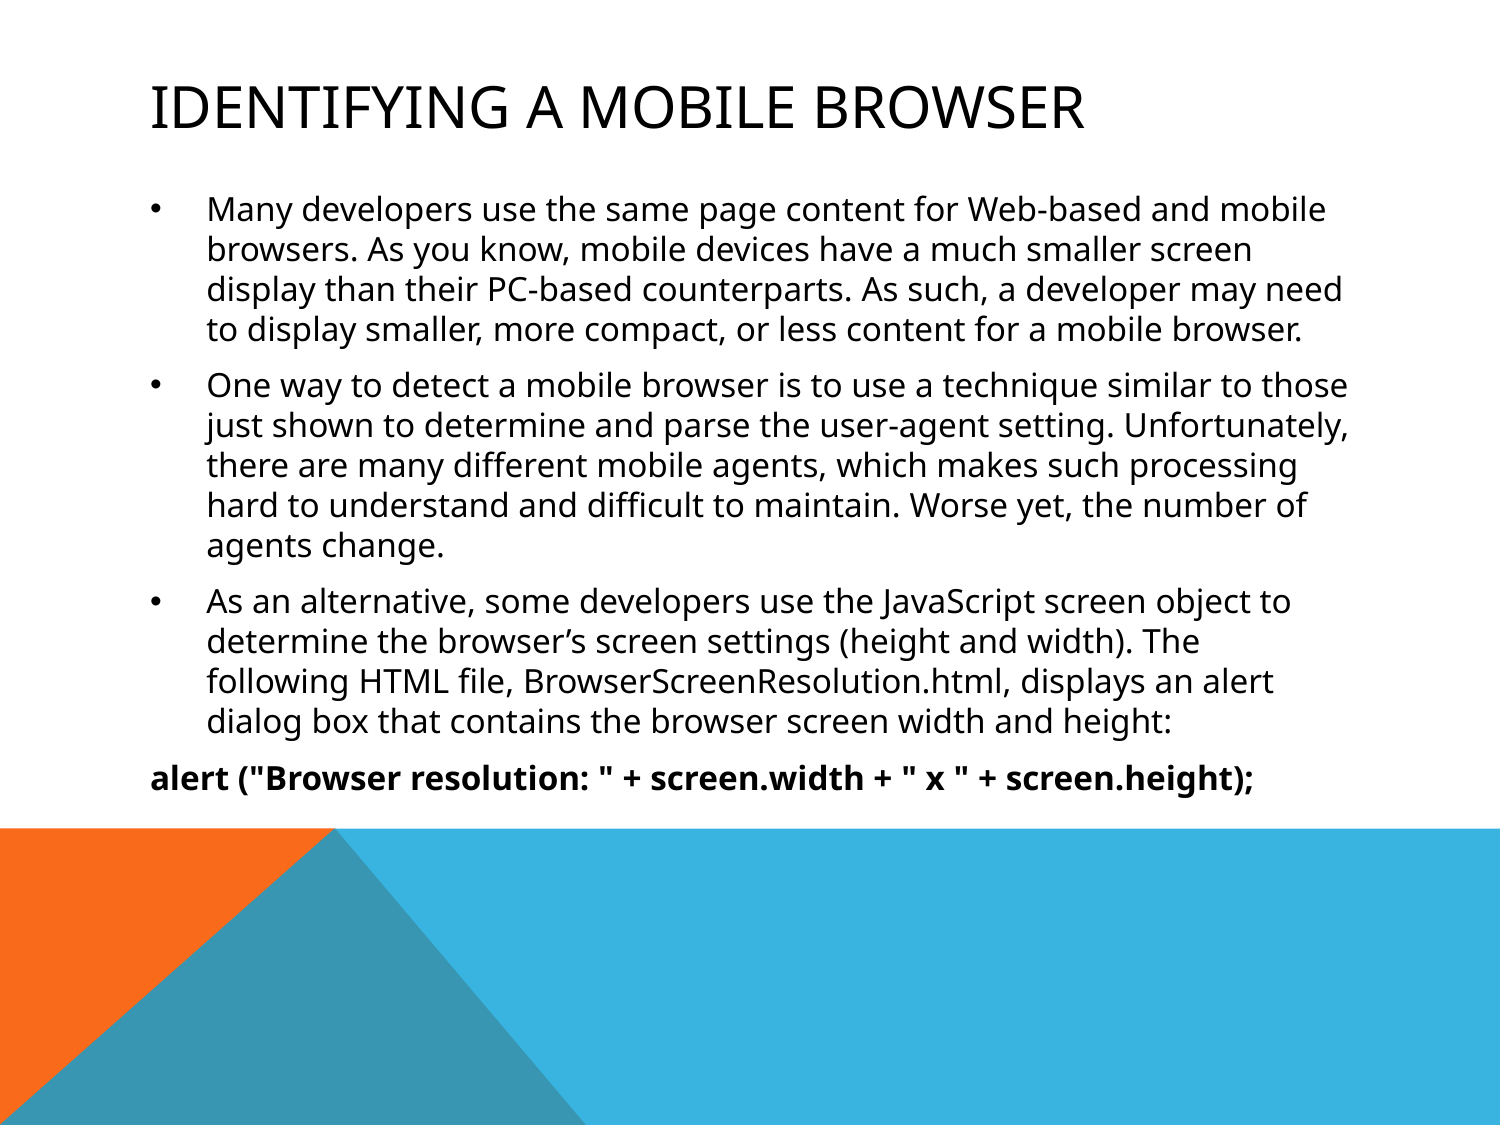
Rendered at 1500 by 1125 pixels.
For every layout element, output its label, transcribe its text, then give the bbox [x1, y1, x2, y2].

title Identifying a Mobile Browser [135, 60, 1369, 150]
list Many developers use the same page content for Web-based and mobile browsers. As you know, mobile devices have a much smaller screen display than their PC-based counterparts. As such, a developer may need to display smaller, more compact, or less content for a mobile browser. One way to detect a mobile browser is to use a technique similar to those just shown to determine and parse the user-agent setting. Unfortunately, there are many different mobile agents, which makes such processing hard to understand and difficult to maintain. Worse yet, the number of agents change. As an alternative, some developers use the JavaScript screen object to determine the browser’s screen settings (height and width). The following HTML file, BrowserScreenResolution.html, displays an alert dialog box that contains the browser screen width and height: alert ("Browser resolution: " + screen.width + " x " + screen.height); [135, 180, 1369, 768]
